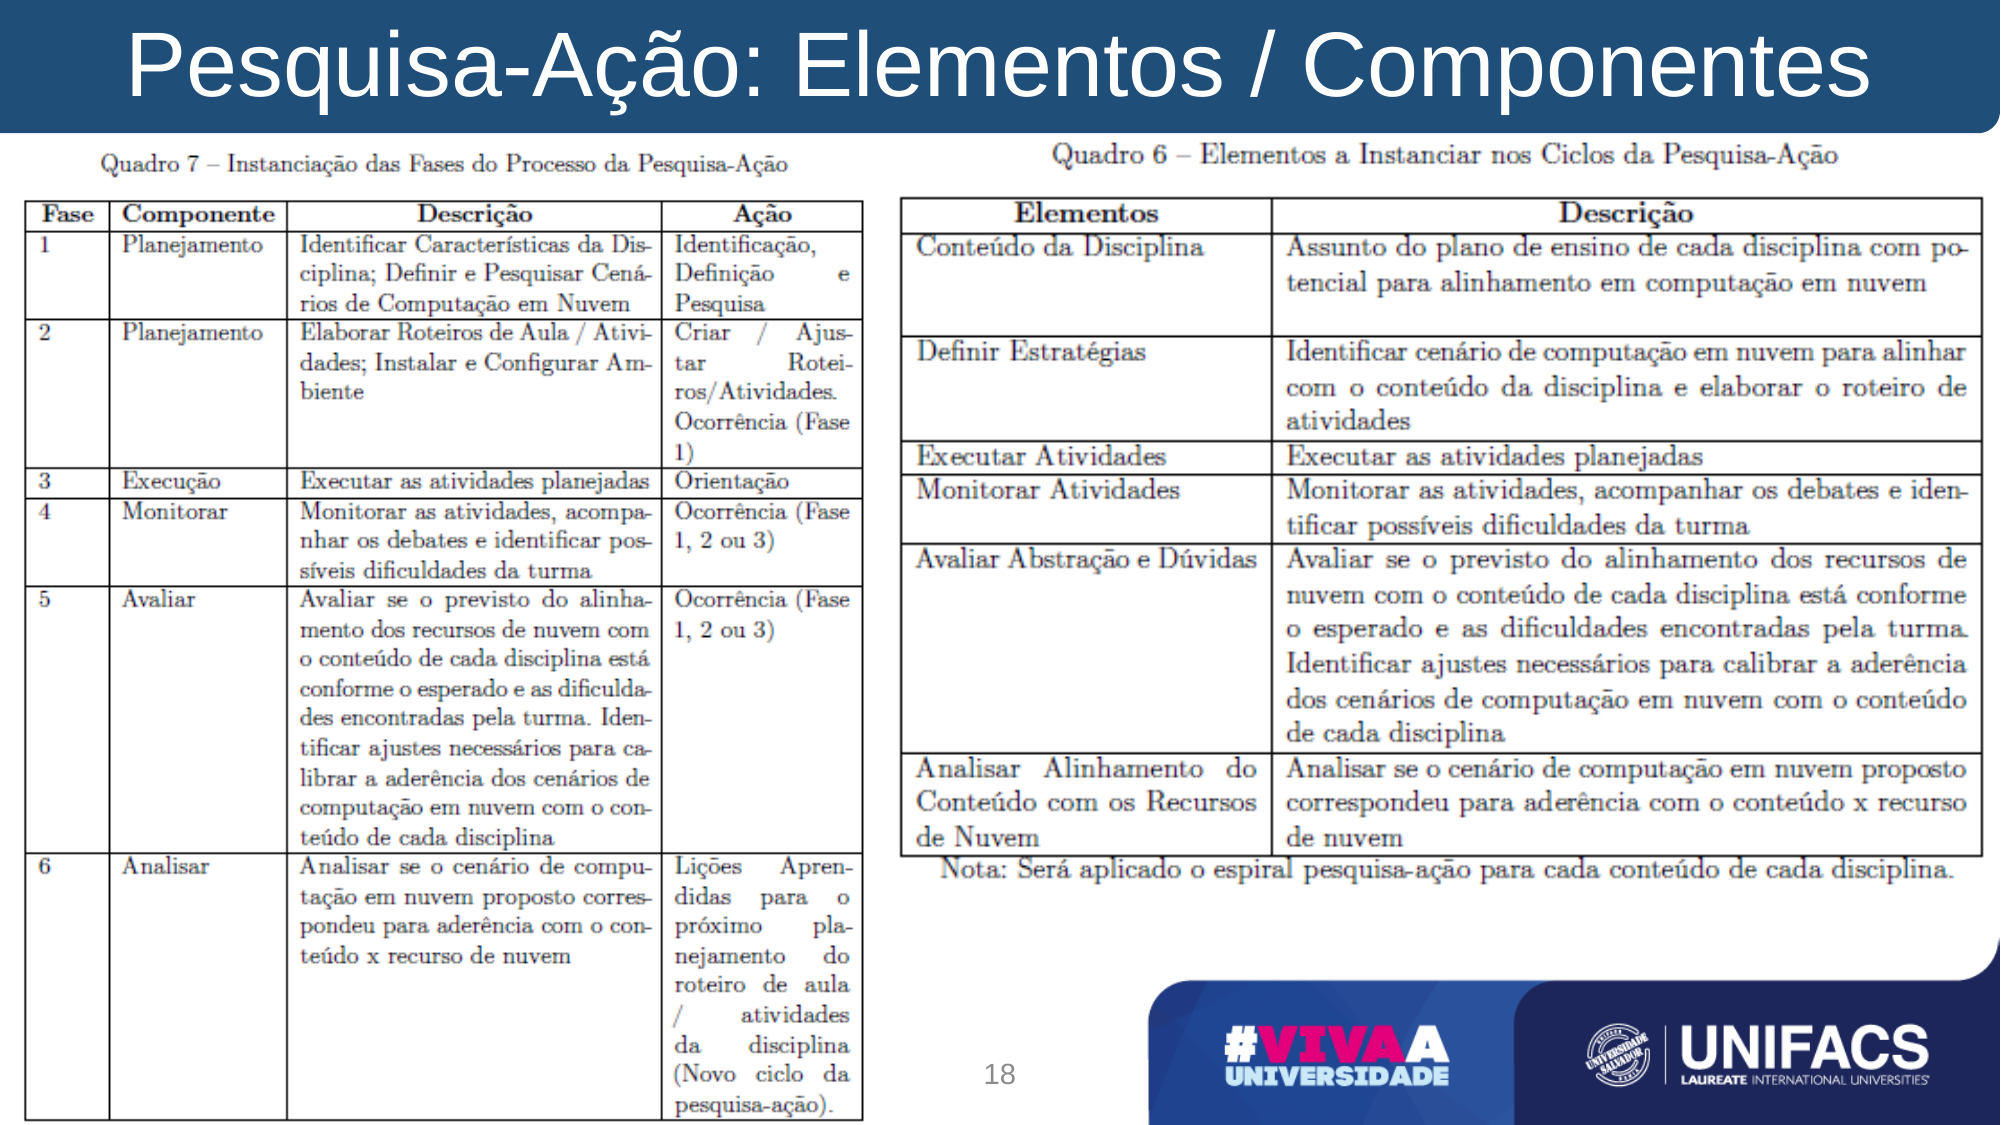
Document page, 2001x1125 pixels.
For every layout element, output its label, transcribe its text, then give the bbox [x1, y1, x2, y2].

title Pesquisa-Ação: Elementos / Componentes [0, 0, 2000, 134]
picture [871, 932, 2000, 1125]
picture [886, 139, 1994, 889]
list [14, 147, 871, 1125]
